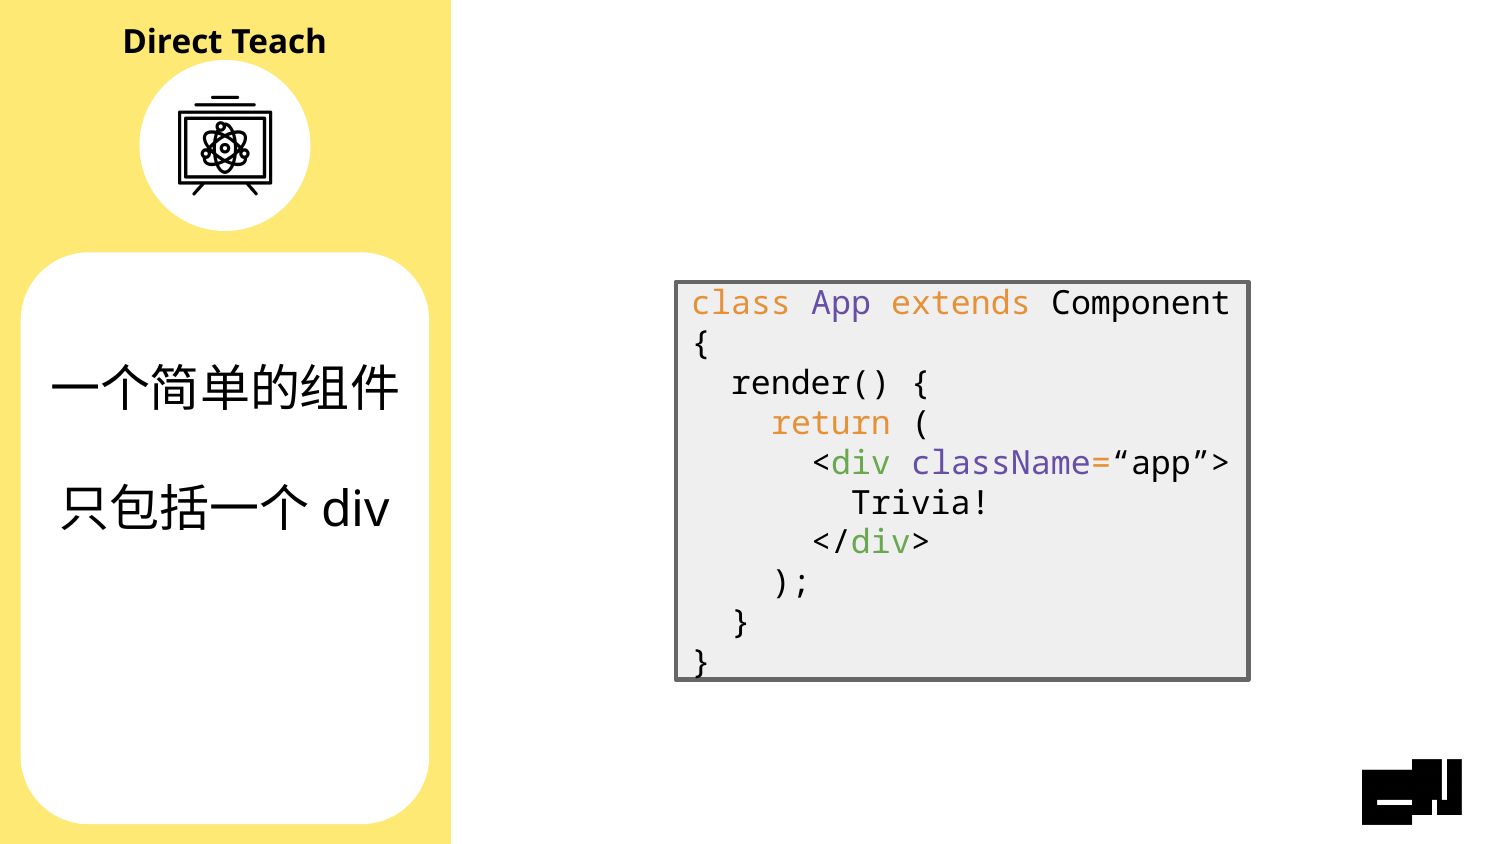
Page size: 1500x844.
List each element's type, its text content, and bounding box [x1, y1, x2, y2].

title 一个简单的组件 只包括一个div [20, 281, 430, 792]
picture [173, 93, 277, 198]
text_box class App extends Component { render() { return ( <div className=“app”> Trivia! </div> ); } } [675, 281, 1249, 680]
picture [1362, 759, 1462, 825]
